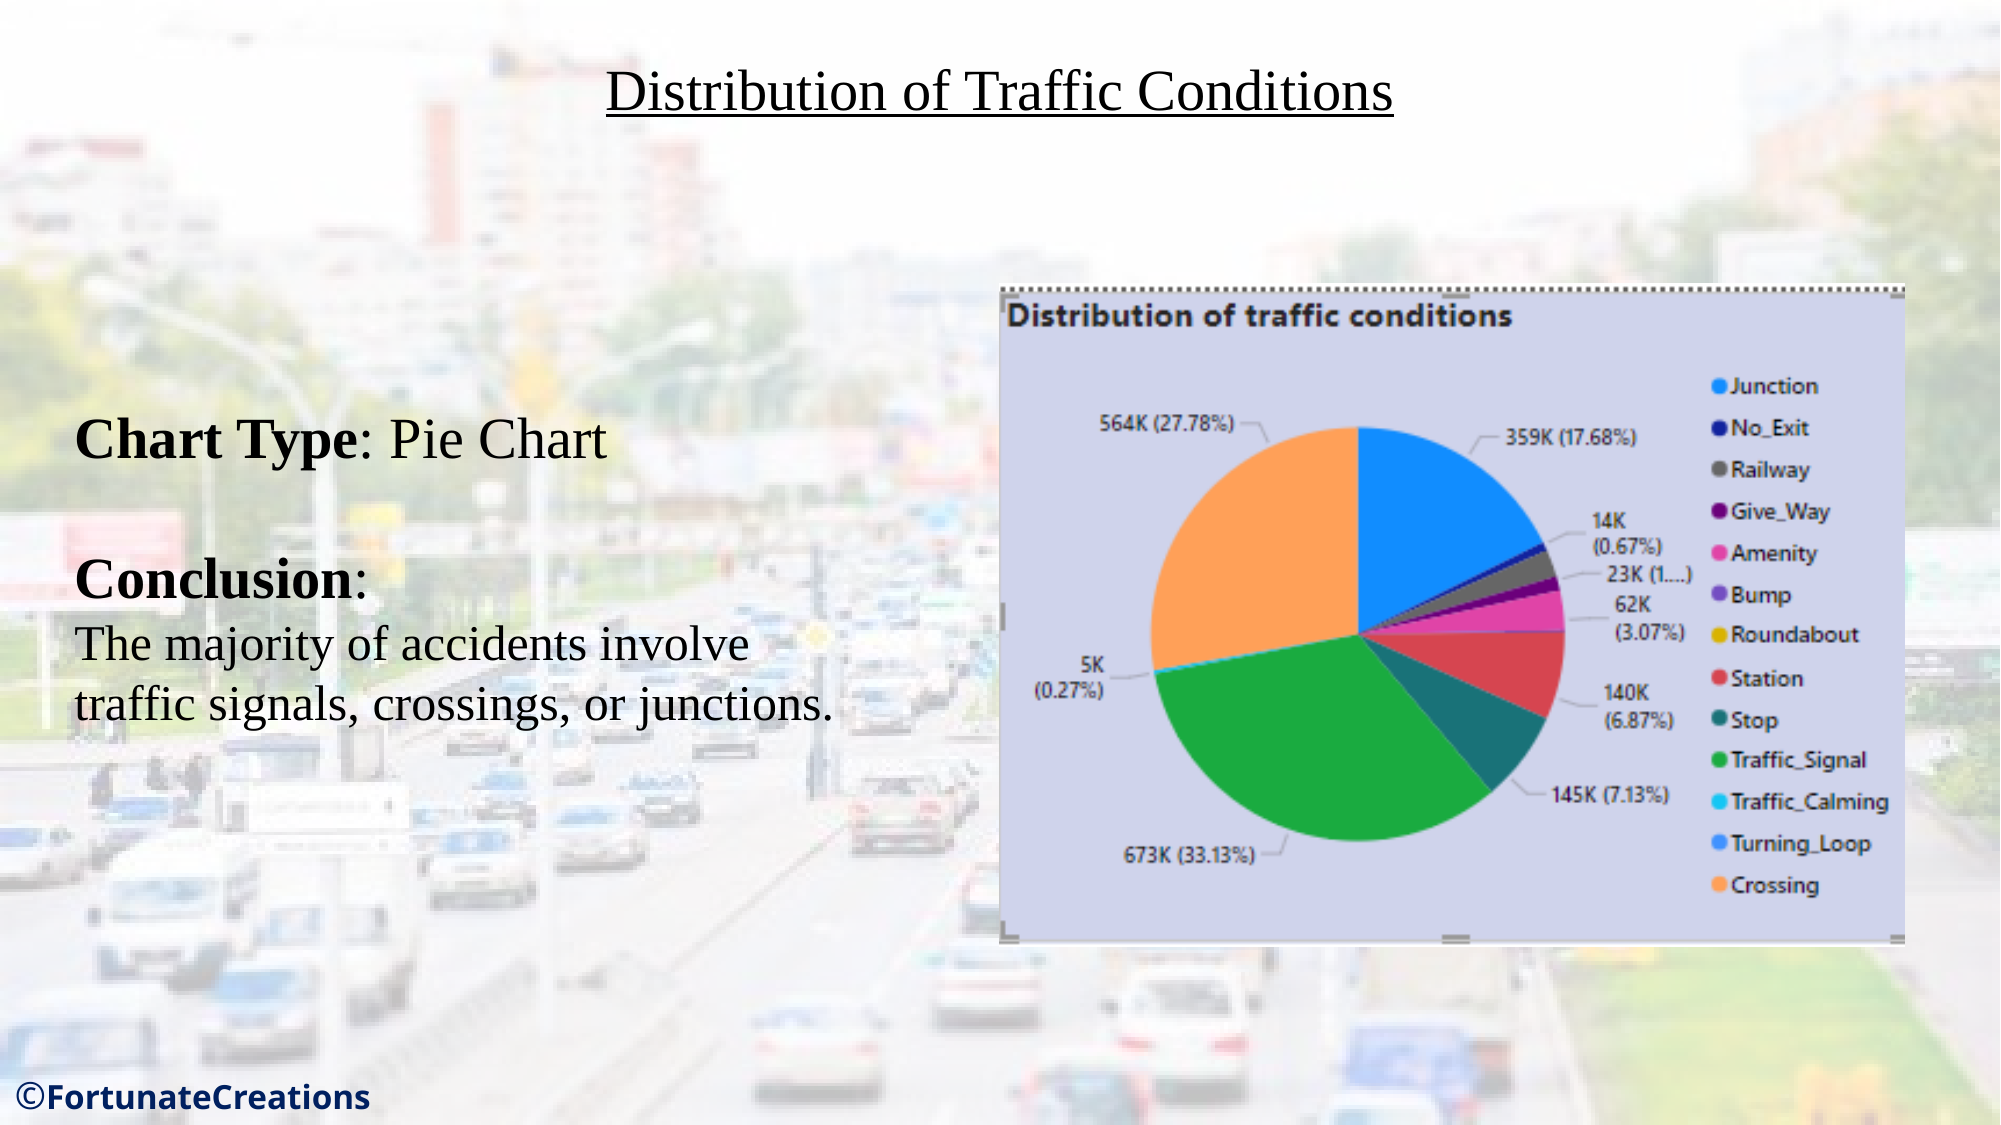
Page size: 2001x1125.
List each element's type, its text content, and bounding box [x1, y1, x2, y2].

text_box Distribution of Traffic Conditions [0, 44, 2000, 130]
text_box Chart Type: Pie Chart Conclusion: The majority of accidents involve traffic signals, crossings, or junctions. [59, 392, 853, 798]
picture [999, 283, 1905, 947]
text_box ©FortunateCreations [0, 1064, 401, 1125]
